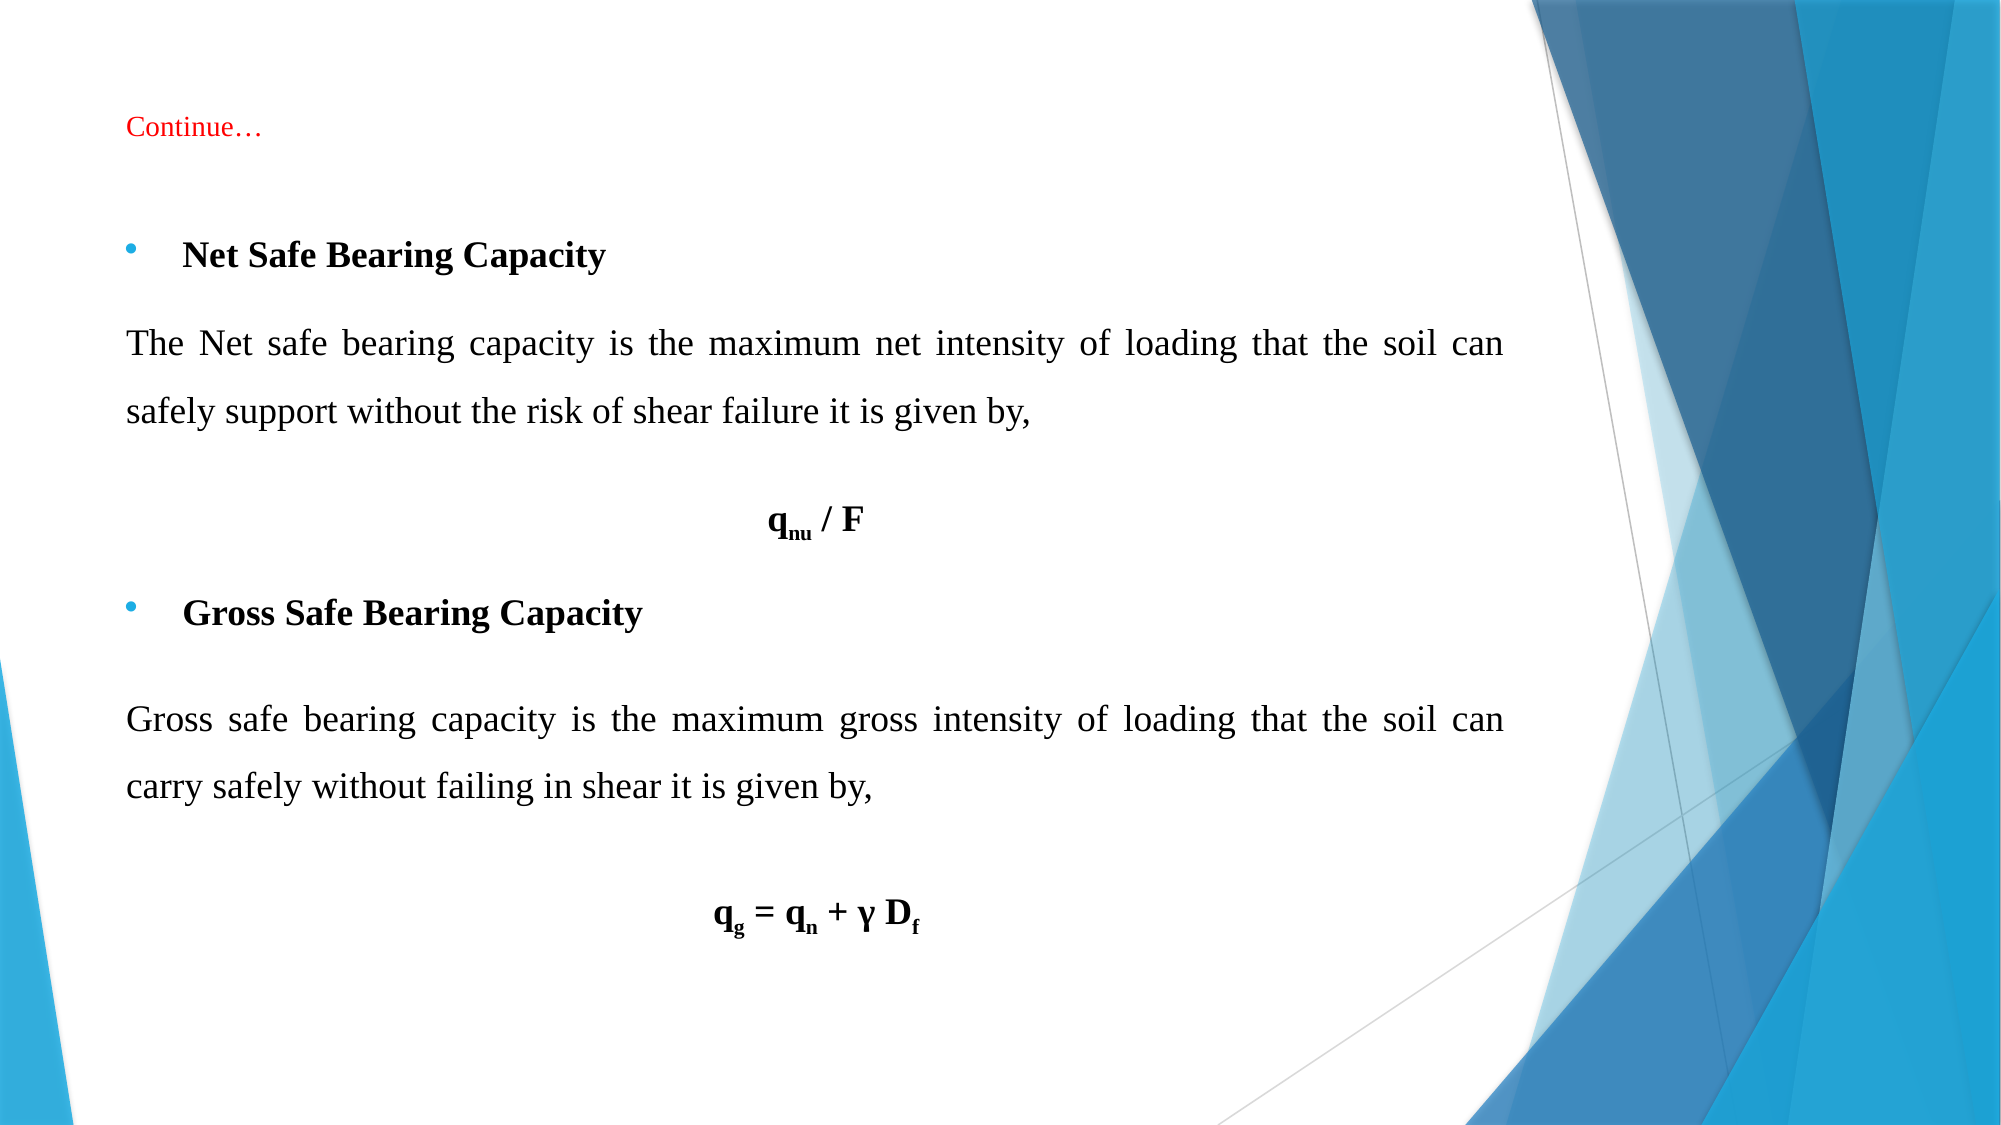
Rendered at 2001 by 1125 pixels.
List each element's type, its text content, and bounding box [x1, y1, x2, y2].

list Net Safe Bearing Capacity The Net safe bearing capacity is the maximum net intensity of loading that the soil can safely support without the risk of shear failure it is given by, qnu / F Gross Safe Bearing Capacity Gross safe bearing capacity is the maximum gross intensity of loading that the soil can carry safely without failing in shear it is given by, qg = qn + γ Df [111, 200, 1522, 1040]
title Continue… [111, 99, 1522, 152]
